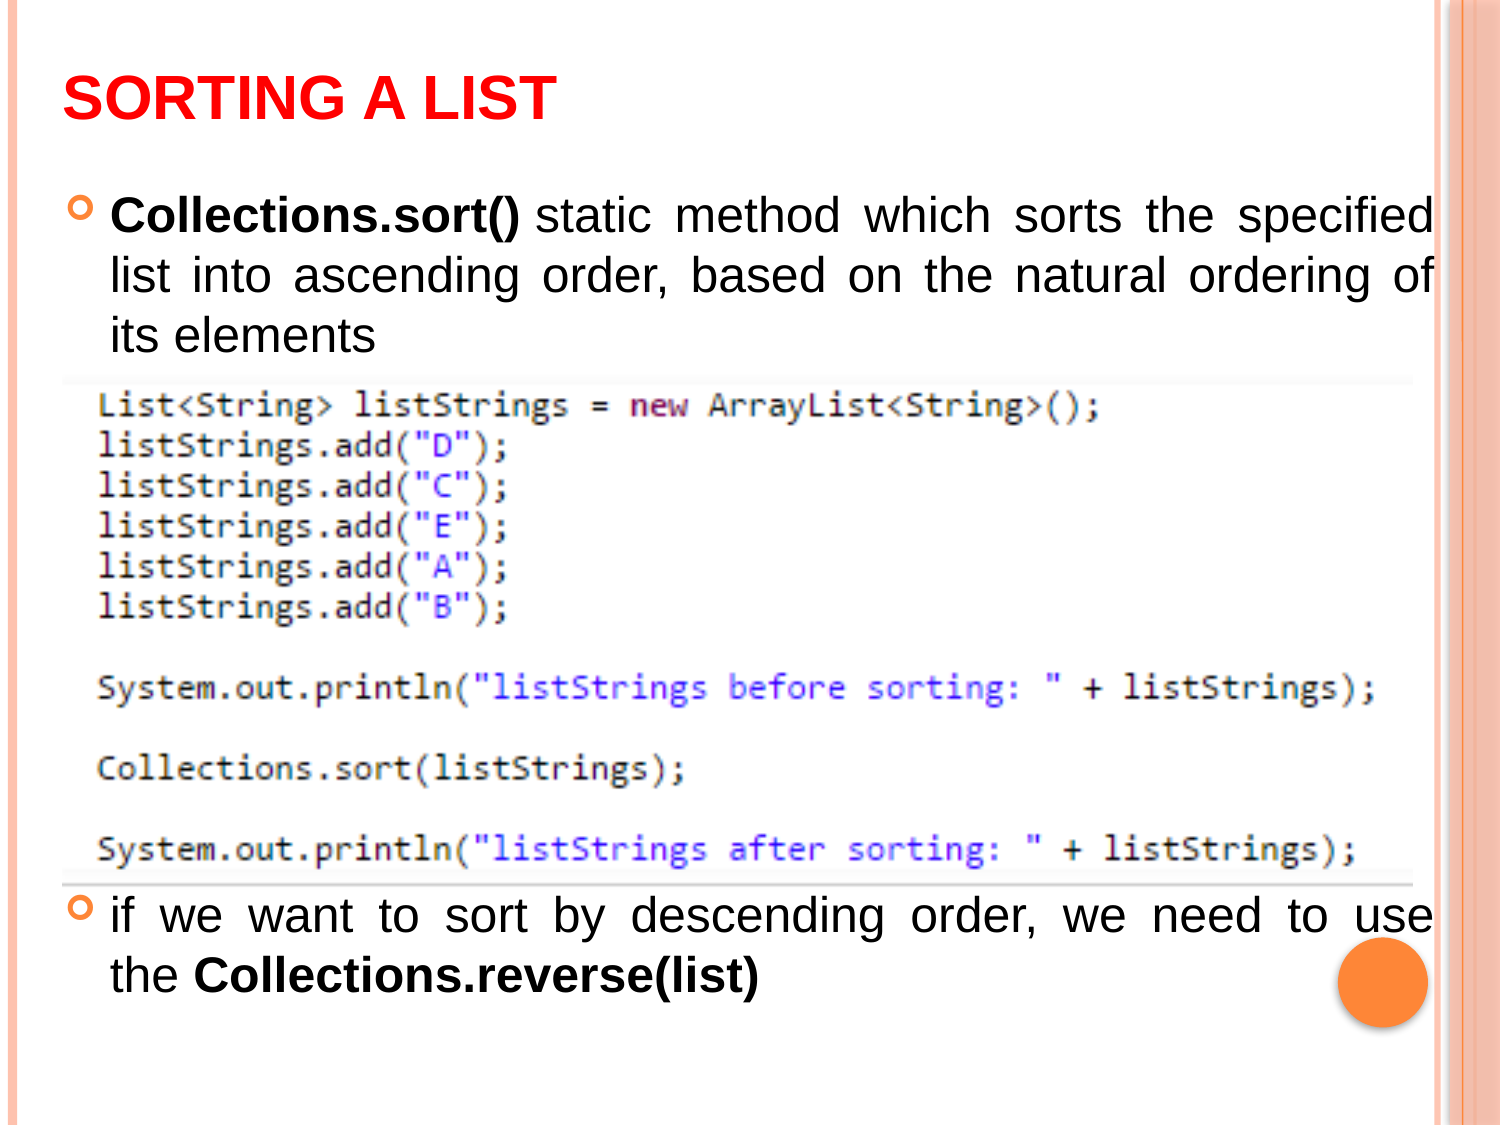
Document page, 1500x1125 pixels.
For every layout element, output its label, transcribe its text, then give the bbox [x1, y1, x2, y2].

list Collections.sort() static method which sorts the specified list into ascending order, based on the natural ordering of its elements if we want to sort by descending order, we need to use the Collections.reverse(list) [50, 174, 1450, 1088]
picture [61, 374, 1413, 891]
title Sorting a list [47, 14, 1423, 140]
